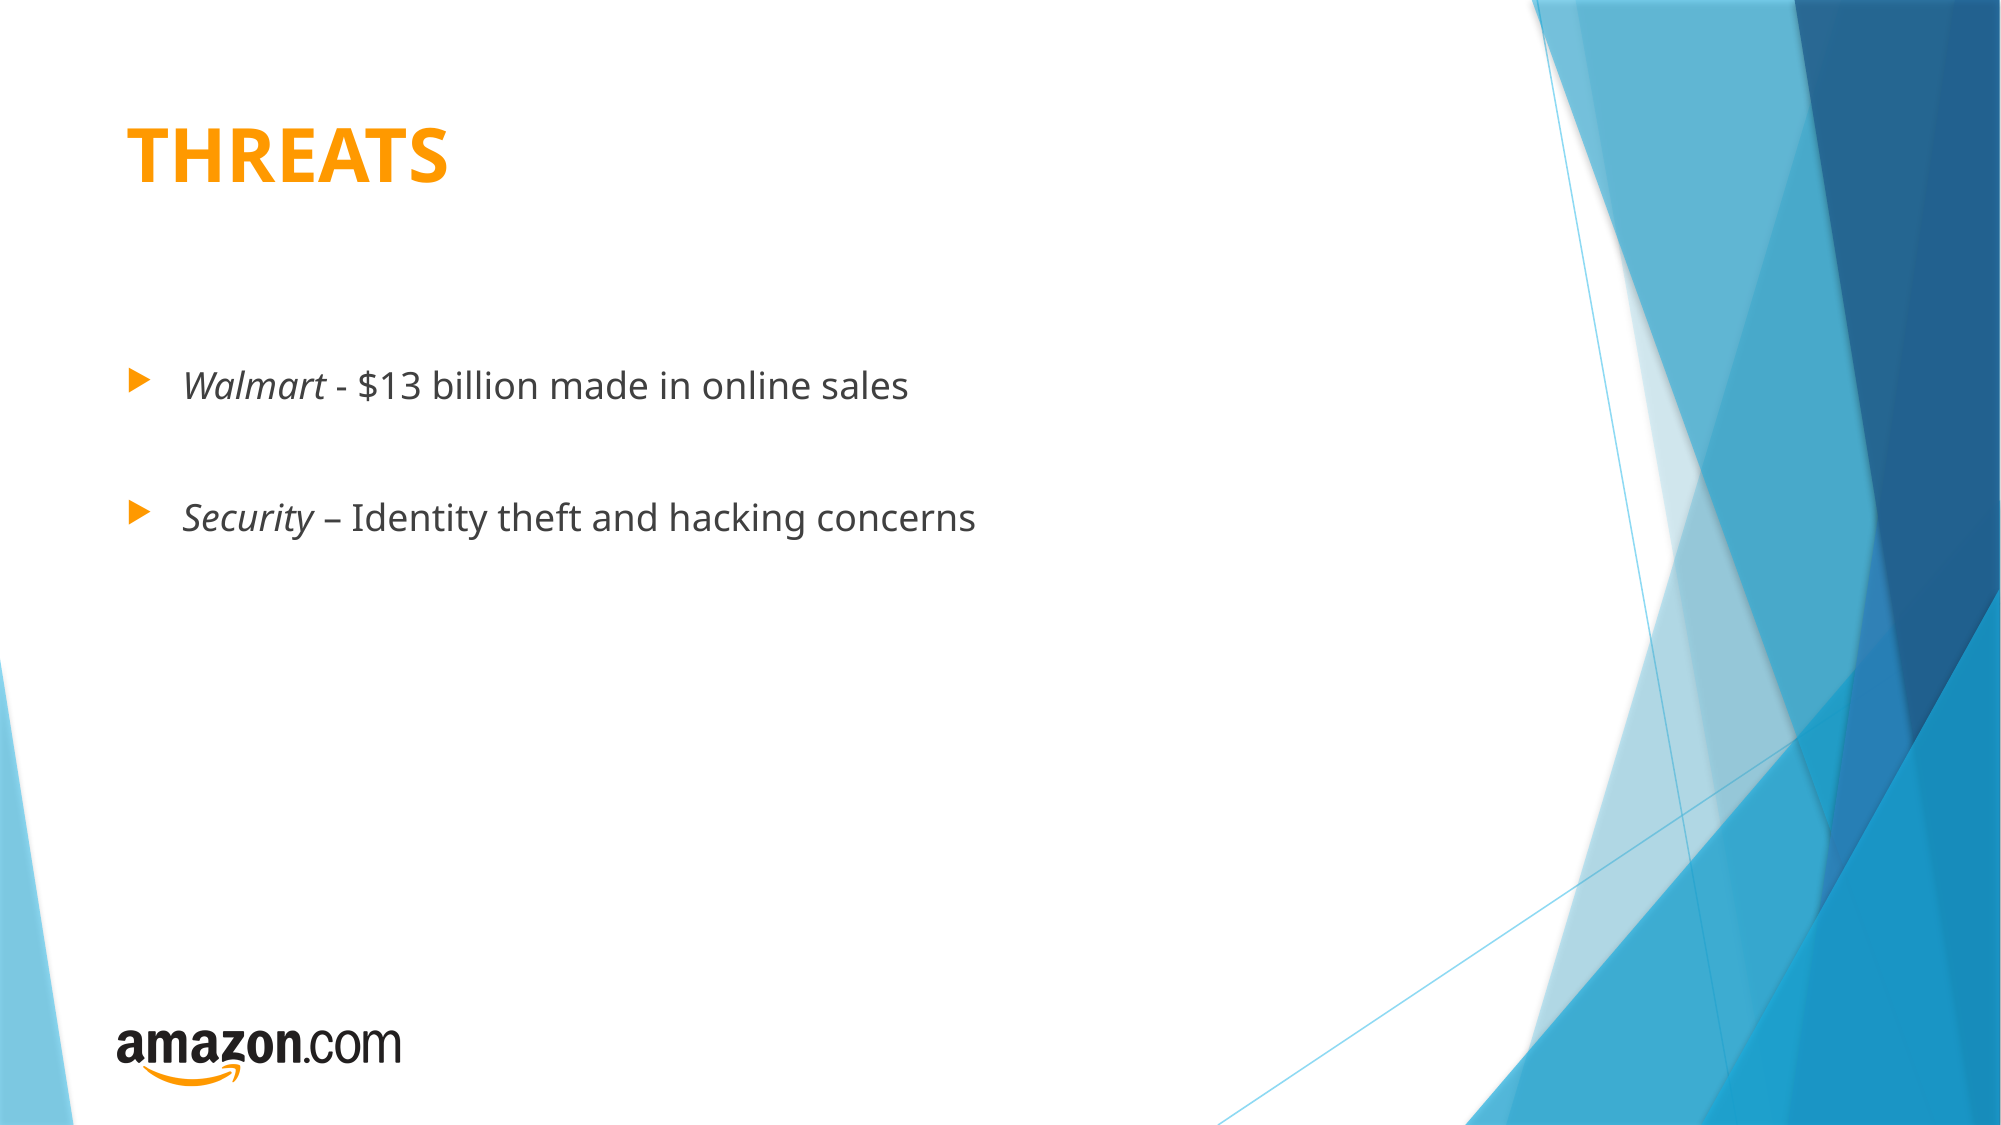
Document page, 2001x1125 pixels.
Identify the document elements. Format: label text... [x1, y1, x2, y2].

list Walmart - $13 billion made in online sales Security – Identity theft and hacking concerns [111, 354, 1522, 992]
picture [110, 1028, 407, 1089]
title THREATS [111, 99, 1522, 317]
